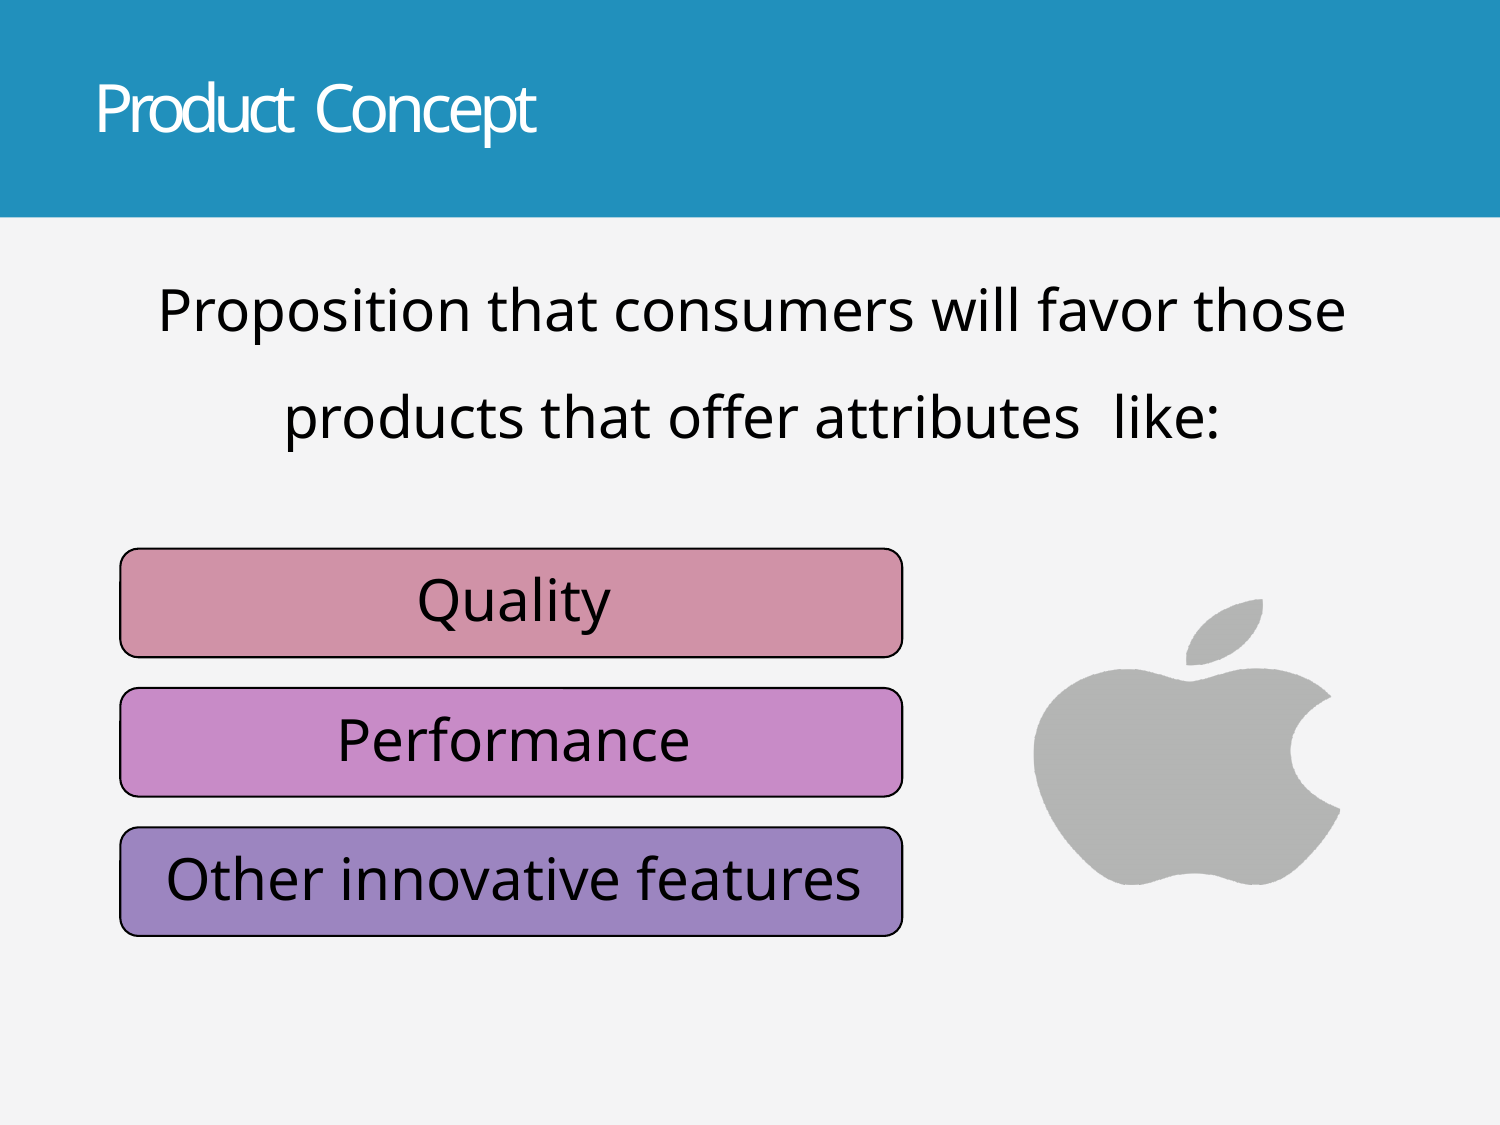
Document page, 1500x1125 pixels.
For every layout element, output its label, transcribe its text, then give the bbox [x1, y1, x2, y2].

title Product Concept [77, 0, 1500, 218]
list Proposition that consumers will favor those products that offer attributes like: [77, 228, 1428, 1105]
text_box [120, 408, 903, 1076]
text_box [1033, 599, 1341, 885]
